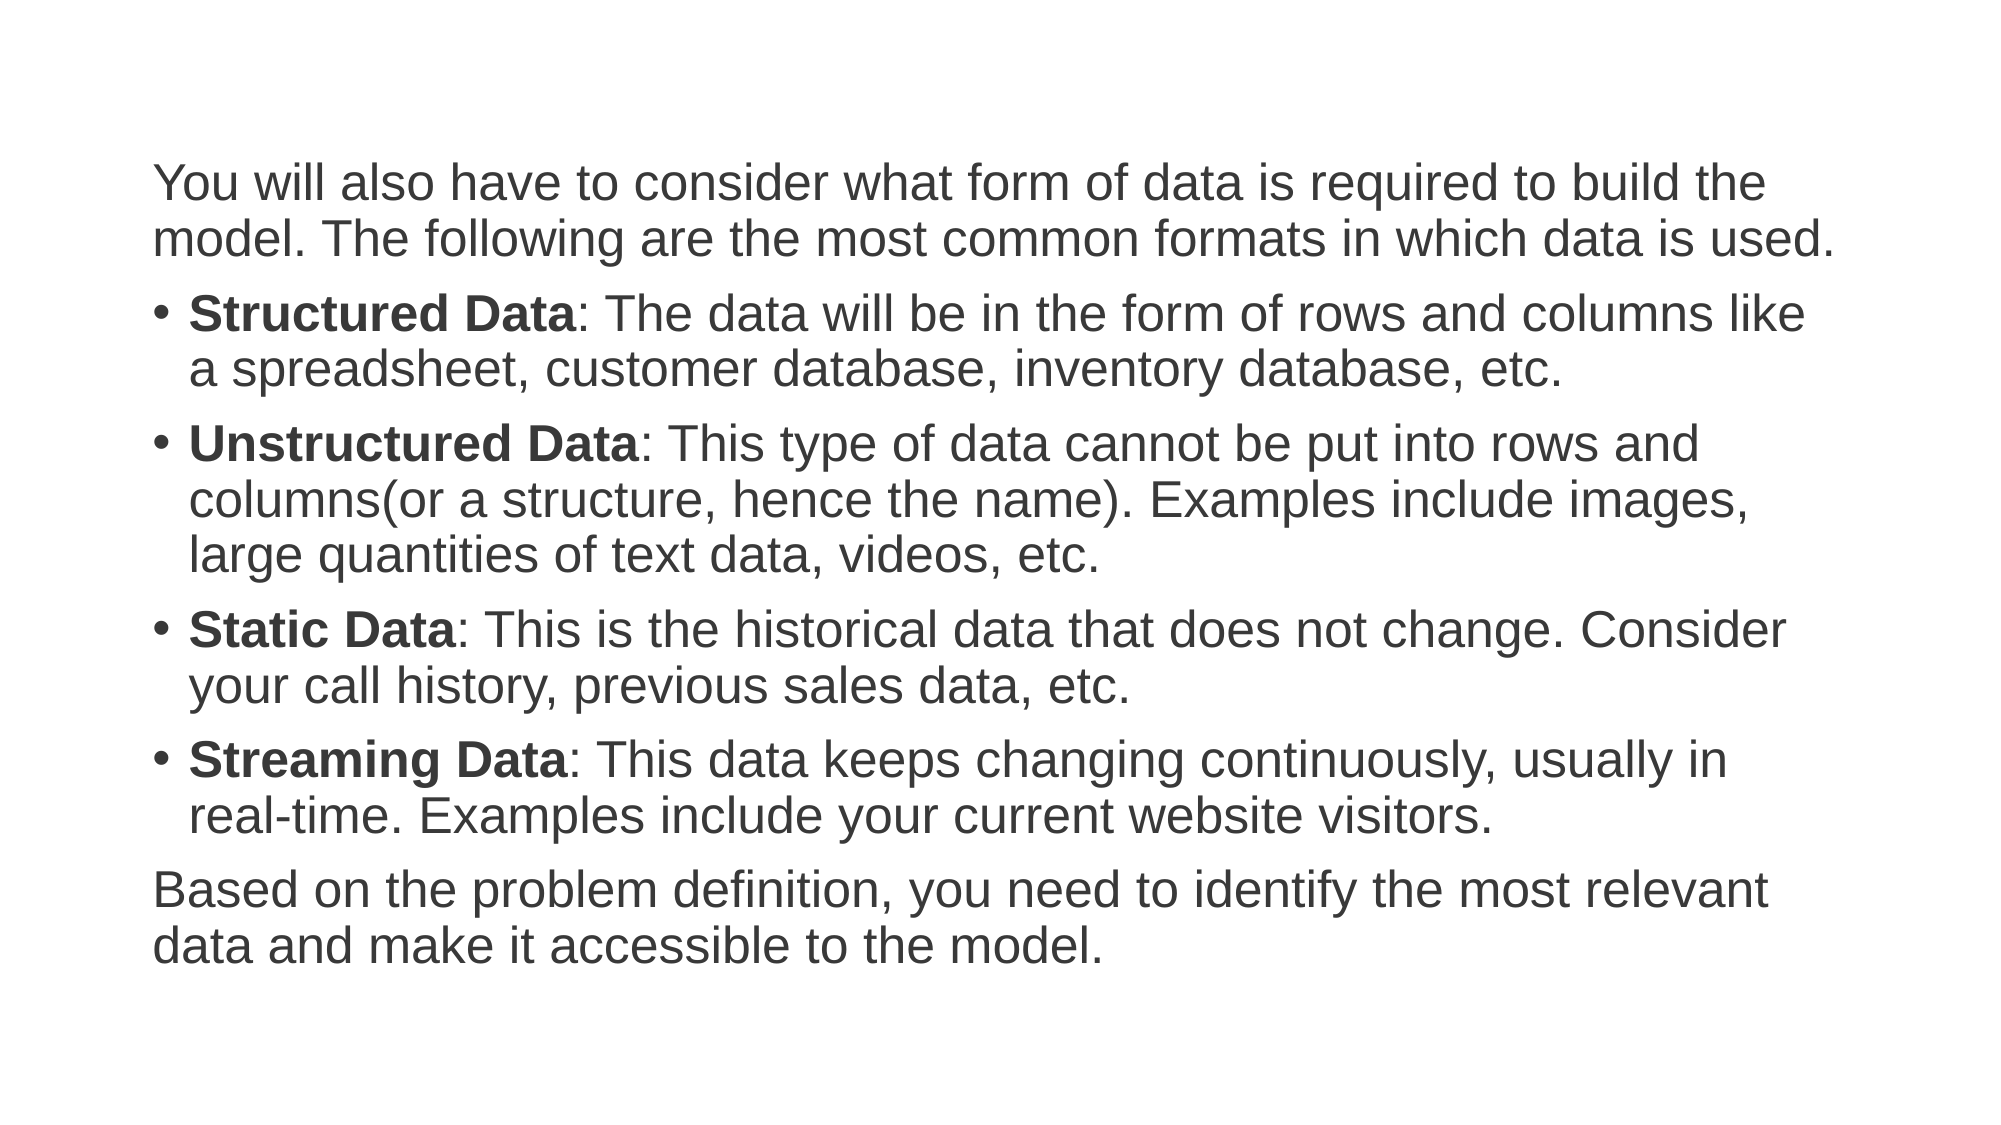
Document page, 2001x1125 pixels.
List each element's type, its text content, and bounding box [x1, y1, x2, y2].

list You will also have to consider what form of data is required to build the model. The following are the most common formats in which data is used. Structured Data: The data will be in the form of rows and columns like a spreadsheet, customer database, inventory database, etc. Unstructured Data: This type of data cannot be put into rows and columns(or a structure, hence the name). Examples include images, large quantities of text data, videos, etc. Static Data: This is the historical data that does not change. Consider your call history, previous sales data, etc. Streaming Data: This data keeps changing continuously, usually in real-time. Examples include your current website visitors. Based on the problem definition, you need to identify the most relevant data and make it accessible to the model. [137, 148, 1863, 1014]
